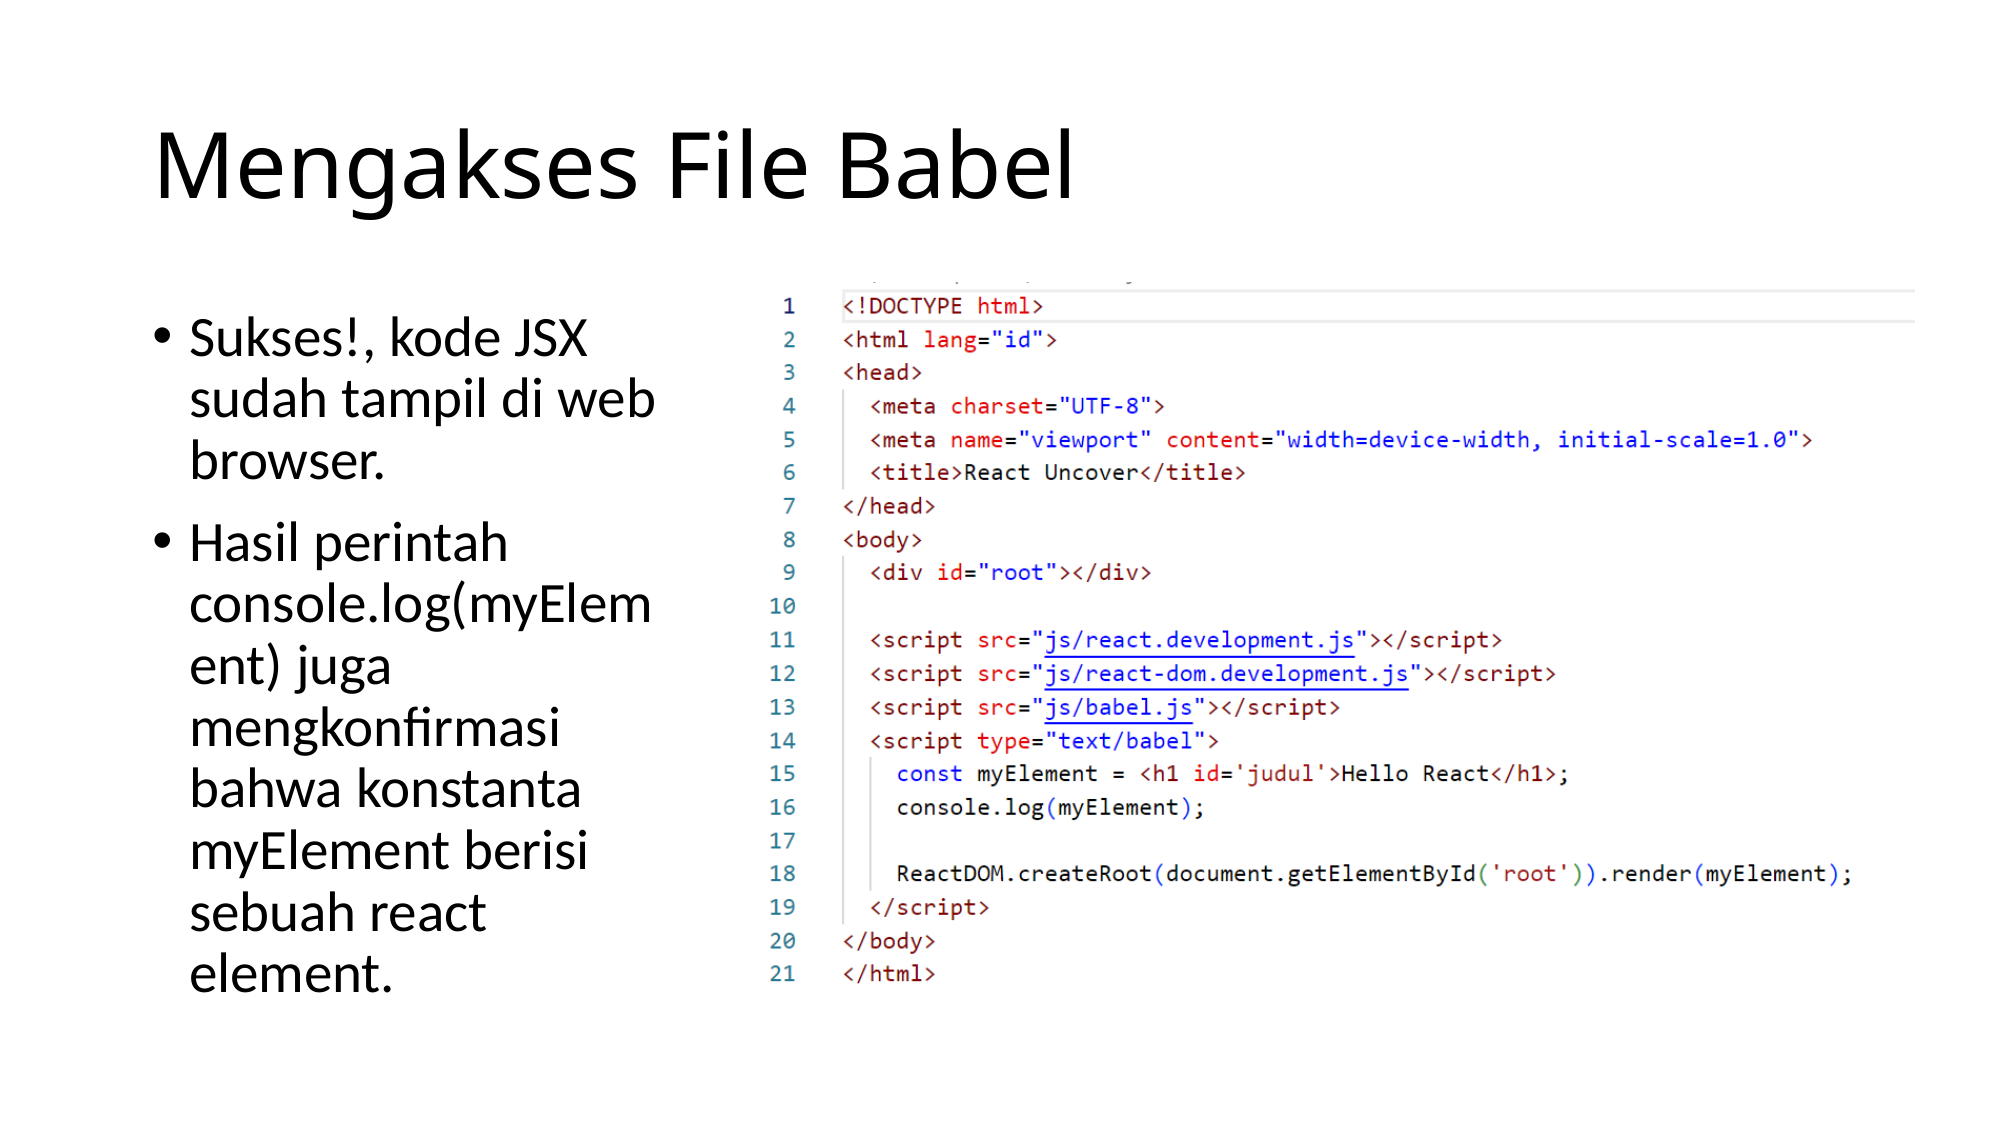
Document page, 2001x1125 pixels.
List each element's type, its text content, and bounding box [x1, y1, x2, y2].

title Mengakses File Babel [137, 59, 1863, 278]
list Sukses!, kode JSX sudah tampil di web browser. Hasil perintah console.log(myElement) juga mengkonfirmasi bahwa konstanta myElement berisi sebuah react element. [137, 299, 682, 1014]
picture [737, 282, 1915, 1017]
